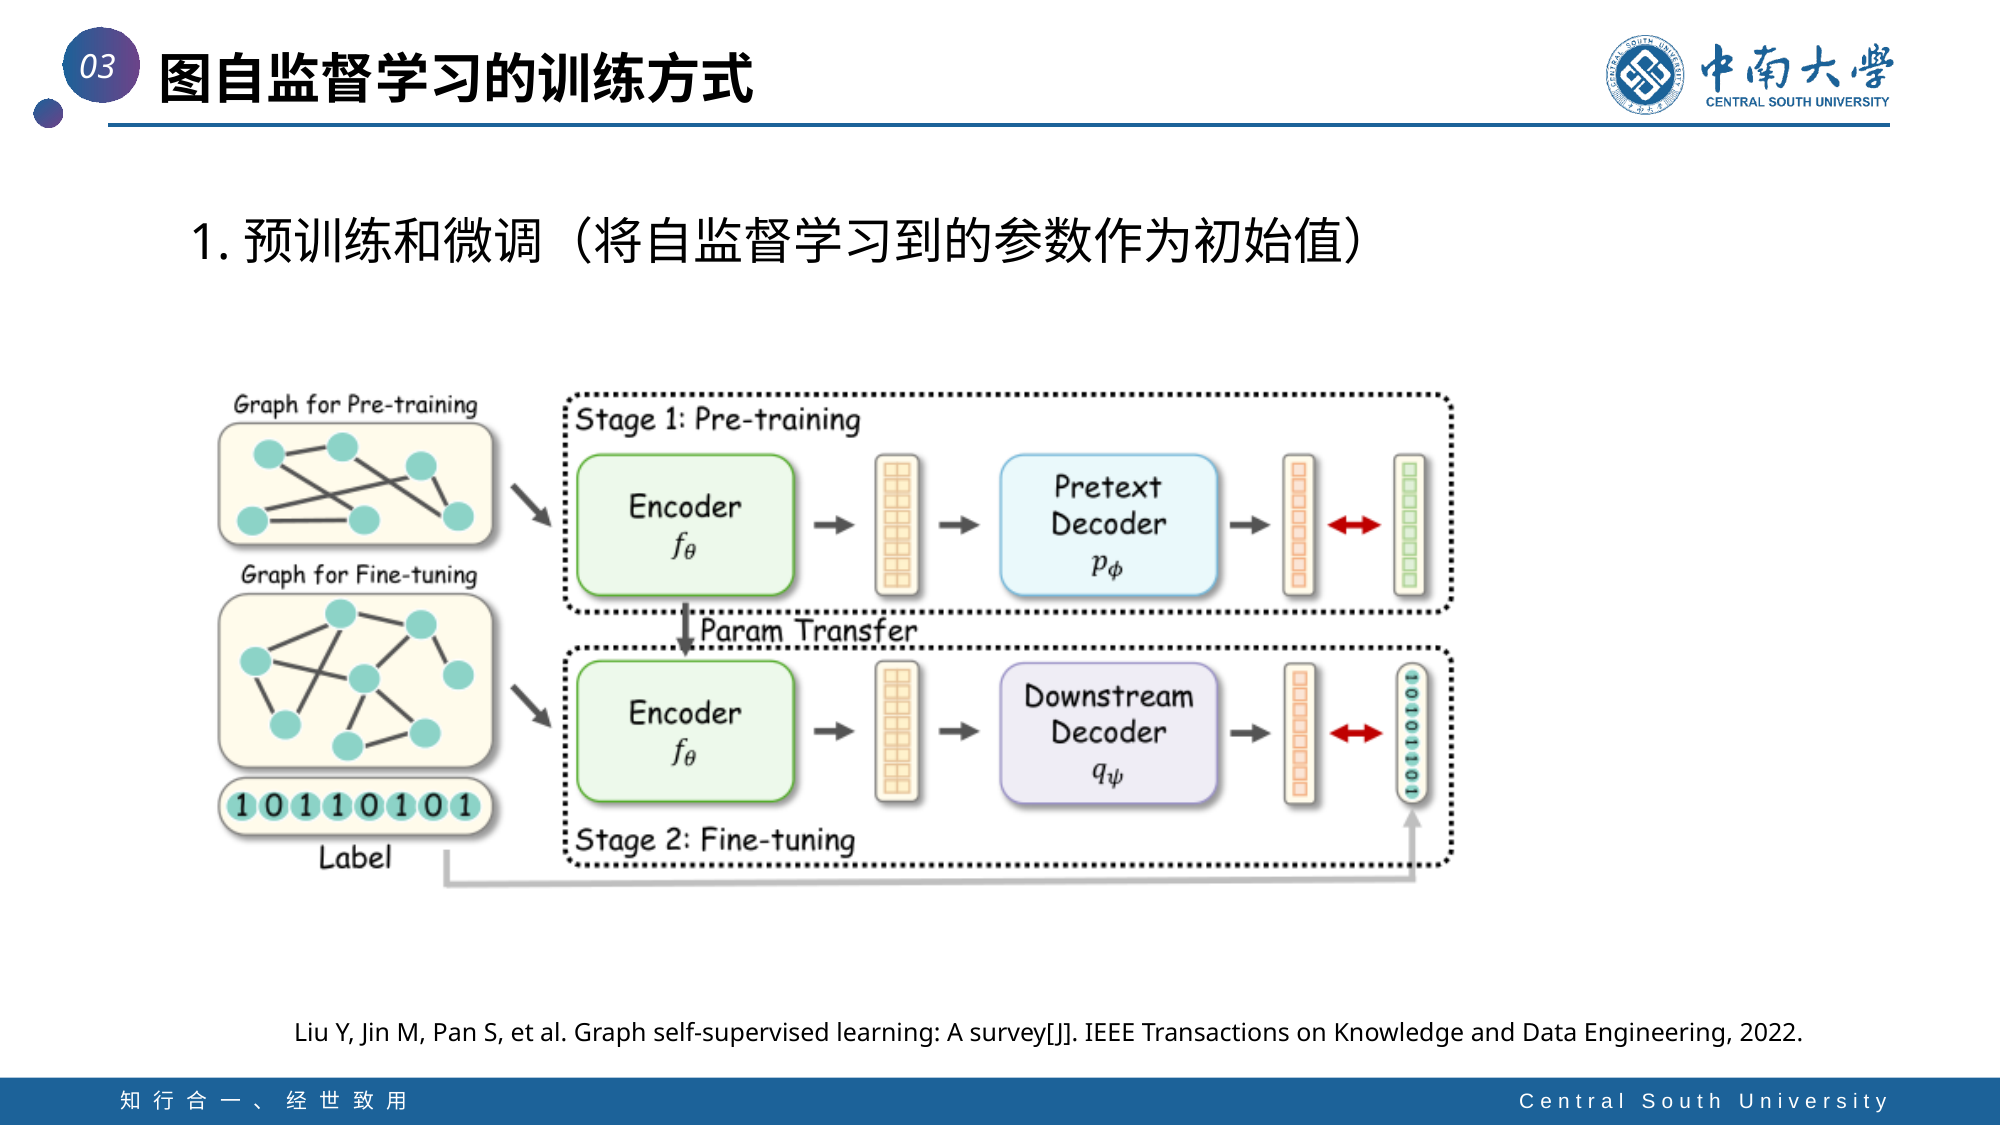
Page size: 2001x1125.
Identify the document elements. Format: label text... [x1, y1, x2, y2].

picture [1595, 28, 1907, 121]
text_box 1.预训练和微调（将自监督学习到的参数作为初始值） [174, 202, 1581, 278]
text_box [0, 1077, 2000, 1125]
text_box 图自监督学习的训练方式 [158, 0, 1329, 118]
text_box Liu Y, Jin M, Pan S, et al. Graph self-supervised learning: A survey[J]. IEEE Transactions on Knowledge and Data Engineering, 2022. [279, 1009, 1832, 1054]
text_box 知行合一、经世致用 [105, 1080, 423, 1120]
text_box Central South University [1504, 1080, 1902, 1120]
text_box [33, 26, 153, 128]
picture [174, 362, 1483, 899]
